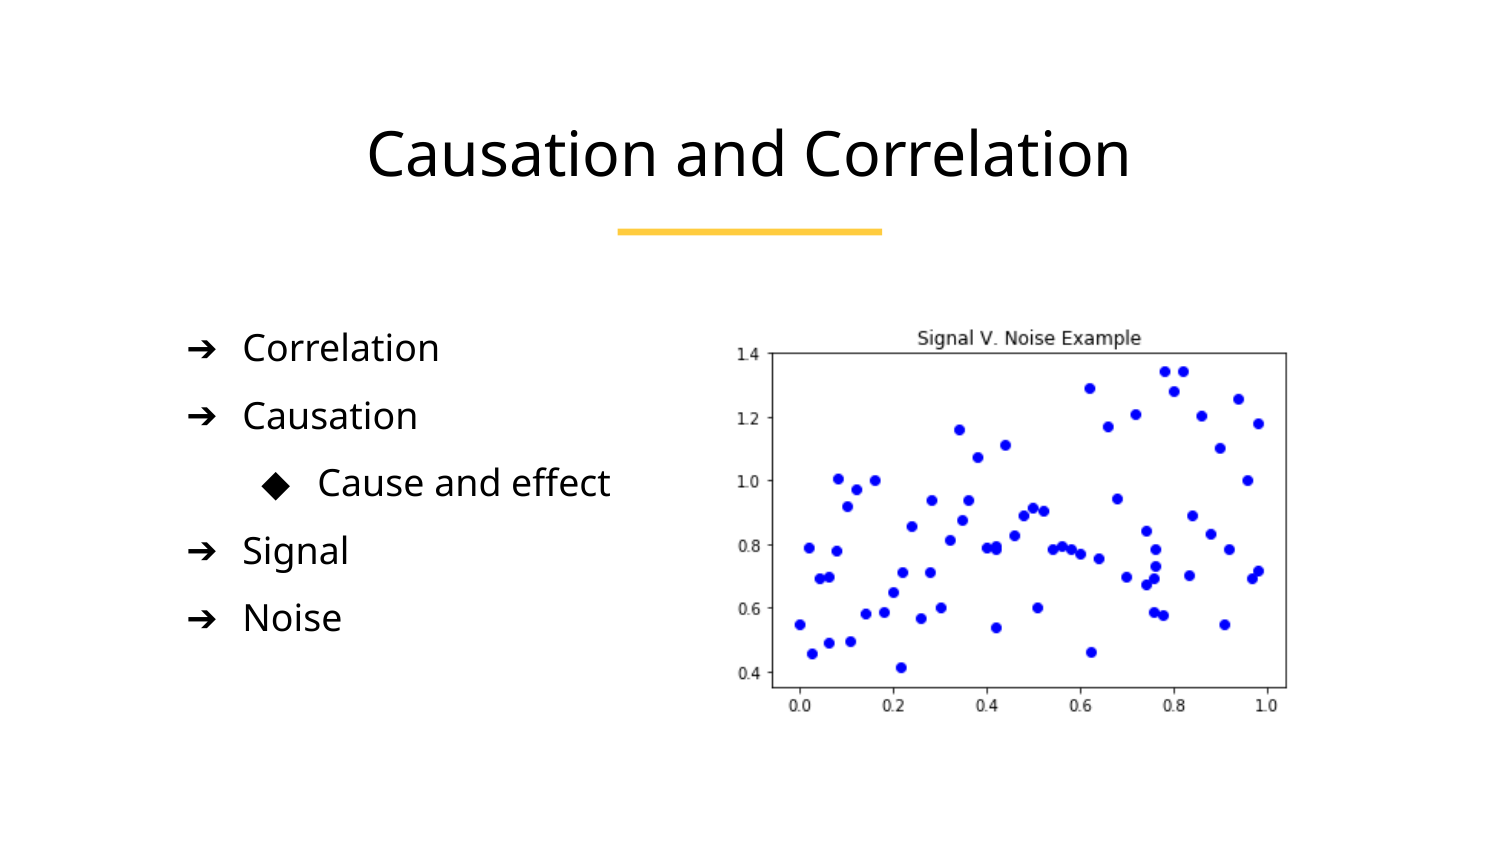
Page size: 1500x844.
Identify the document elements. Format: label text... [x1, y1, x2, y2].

text_box Correlation Causation Cause and effect Signal Noise [152, 286, 750, 786]
picture [726, 319, 1301, 724]
text_box Causation and Correlation [0, 99, 1500, 198]
text_box [617, 228, 883, 236]
